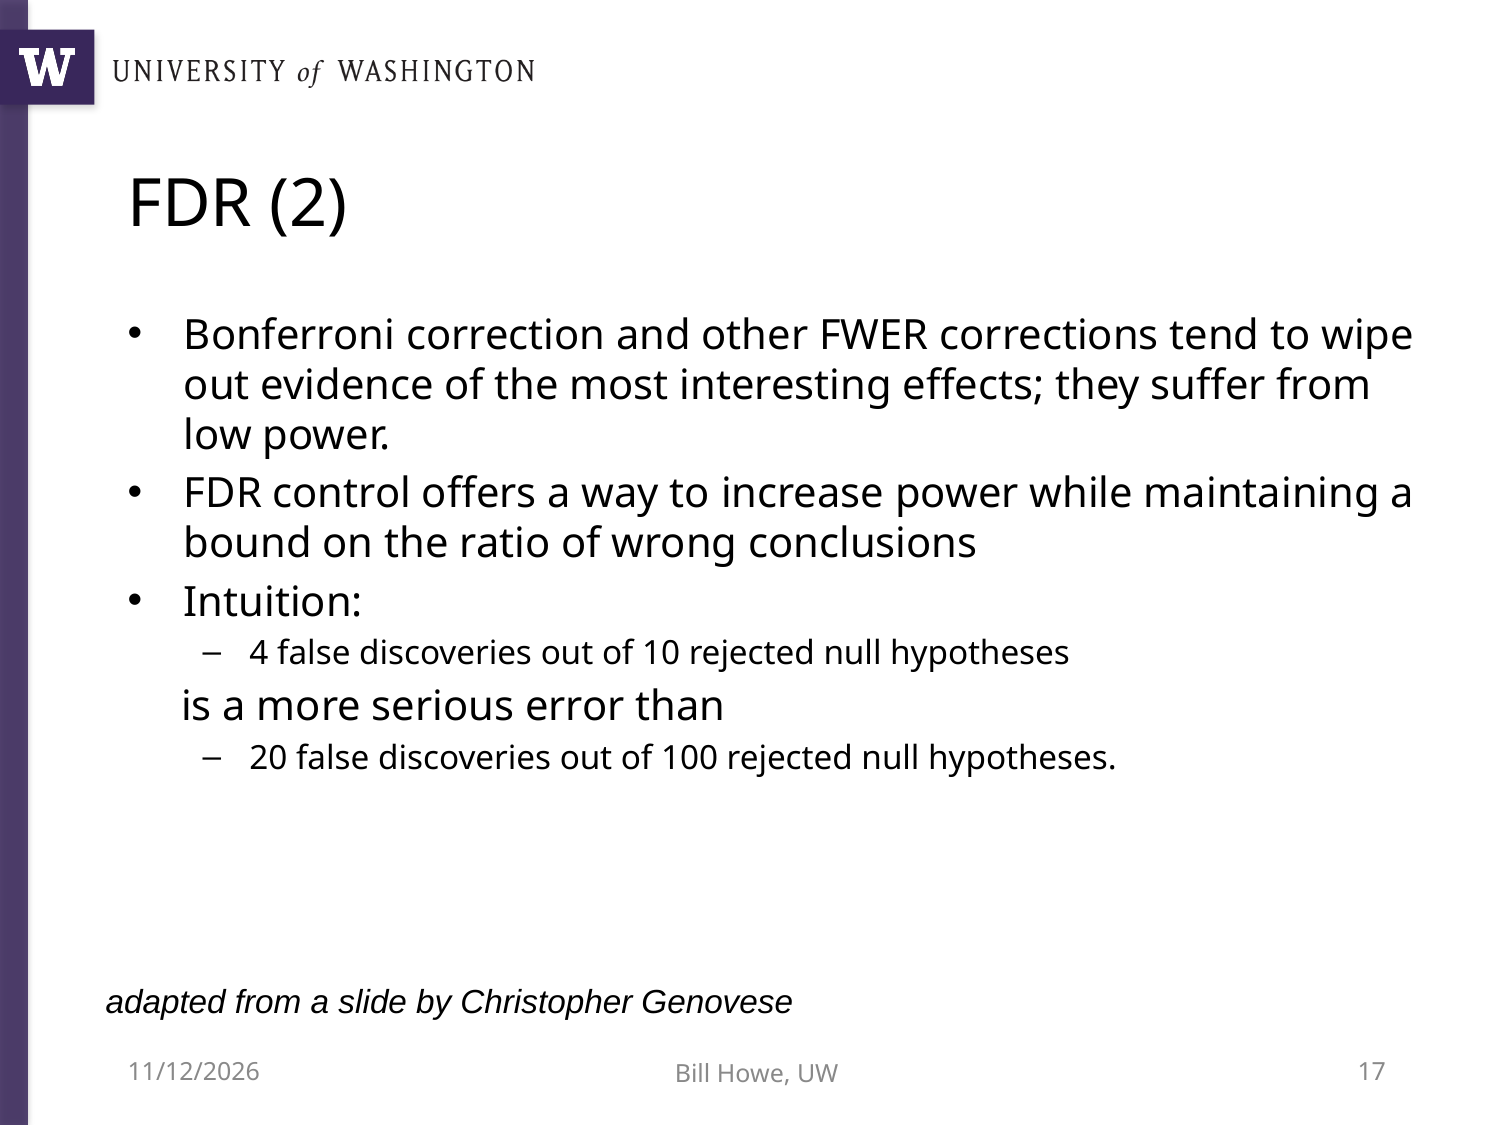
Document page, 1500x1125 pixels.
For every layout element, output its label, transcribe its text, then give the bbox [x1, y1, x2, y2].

picture [19, 48, 75, 86]
picture [112, 59, 534, 88]
list Bonferroni correction and other FWER corrections tend to wipe out evidence of the most interesting effects; they suffer from low power. FDR control offers a way to increase power while maintaining a bound on the ratio of wrong conclusions Intuition: 4 false discoveries out of 10 rejected null hypotheses is a more serious error than 20 false discoveries out of 100 rejected null hypotheses. [112, 299, 1463, 1005]
text_box adapted from a slide by Christopher Genovese [90, 973, 809, 1028]
slide_number 17 [1051, 1042, 1402, 1103]
title FDR (2) [112, 125, 1401, 275]
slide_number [112, 1042, 463, 1103]
footer Bill Howe, UW [519, 1042, 995, 1103]
